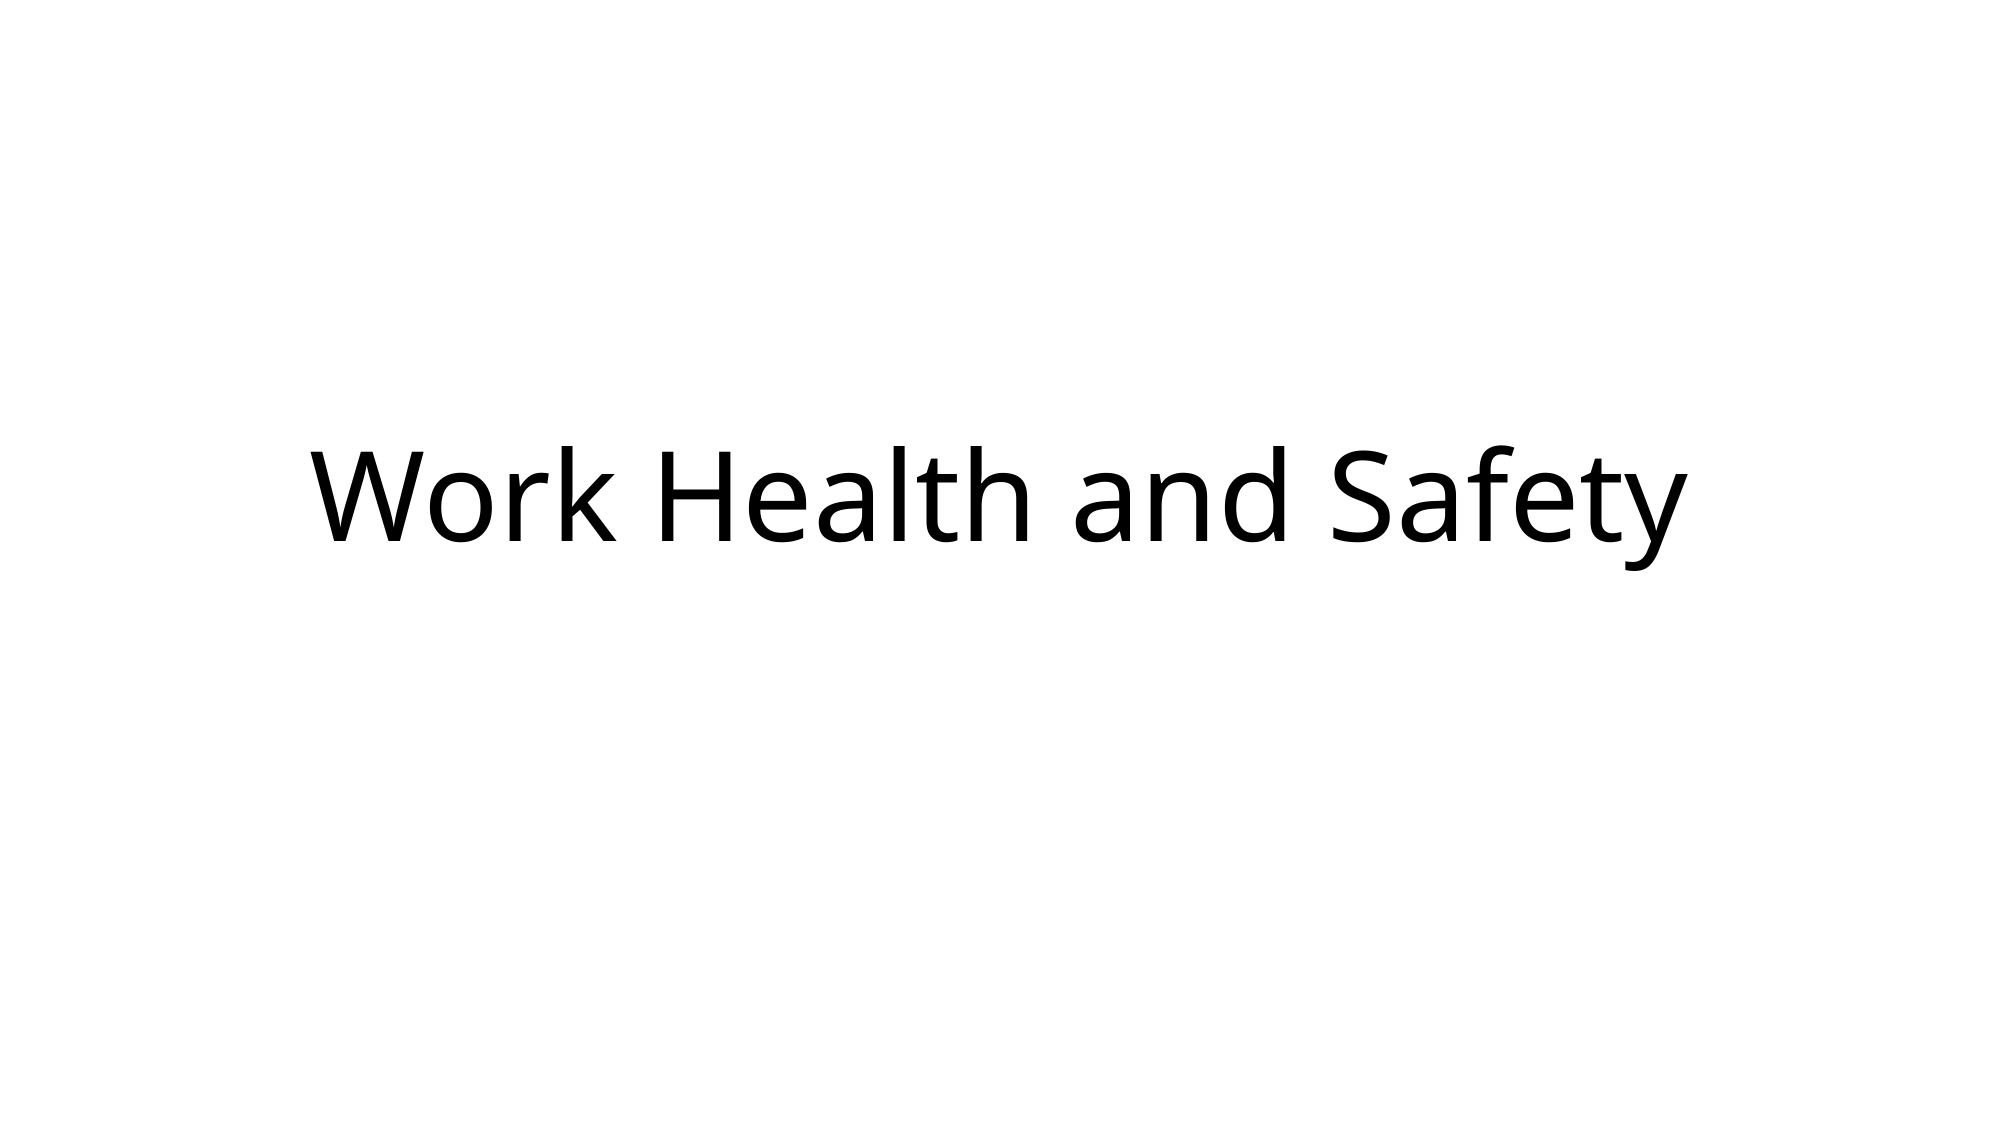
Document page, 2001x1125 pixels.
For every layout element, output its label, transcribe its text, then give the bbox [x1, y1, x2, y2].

title Work Health and Safety [249, 184, 1750, 576]
